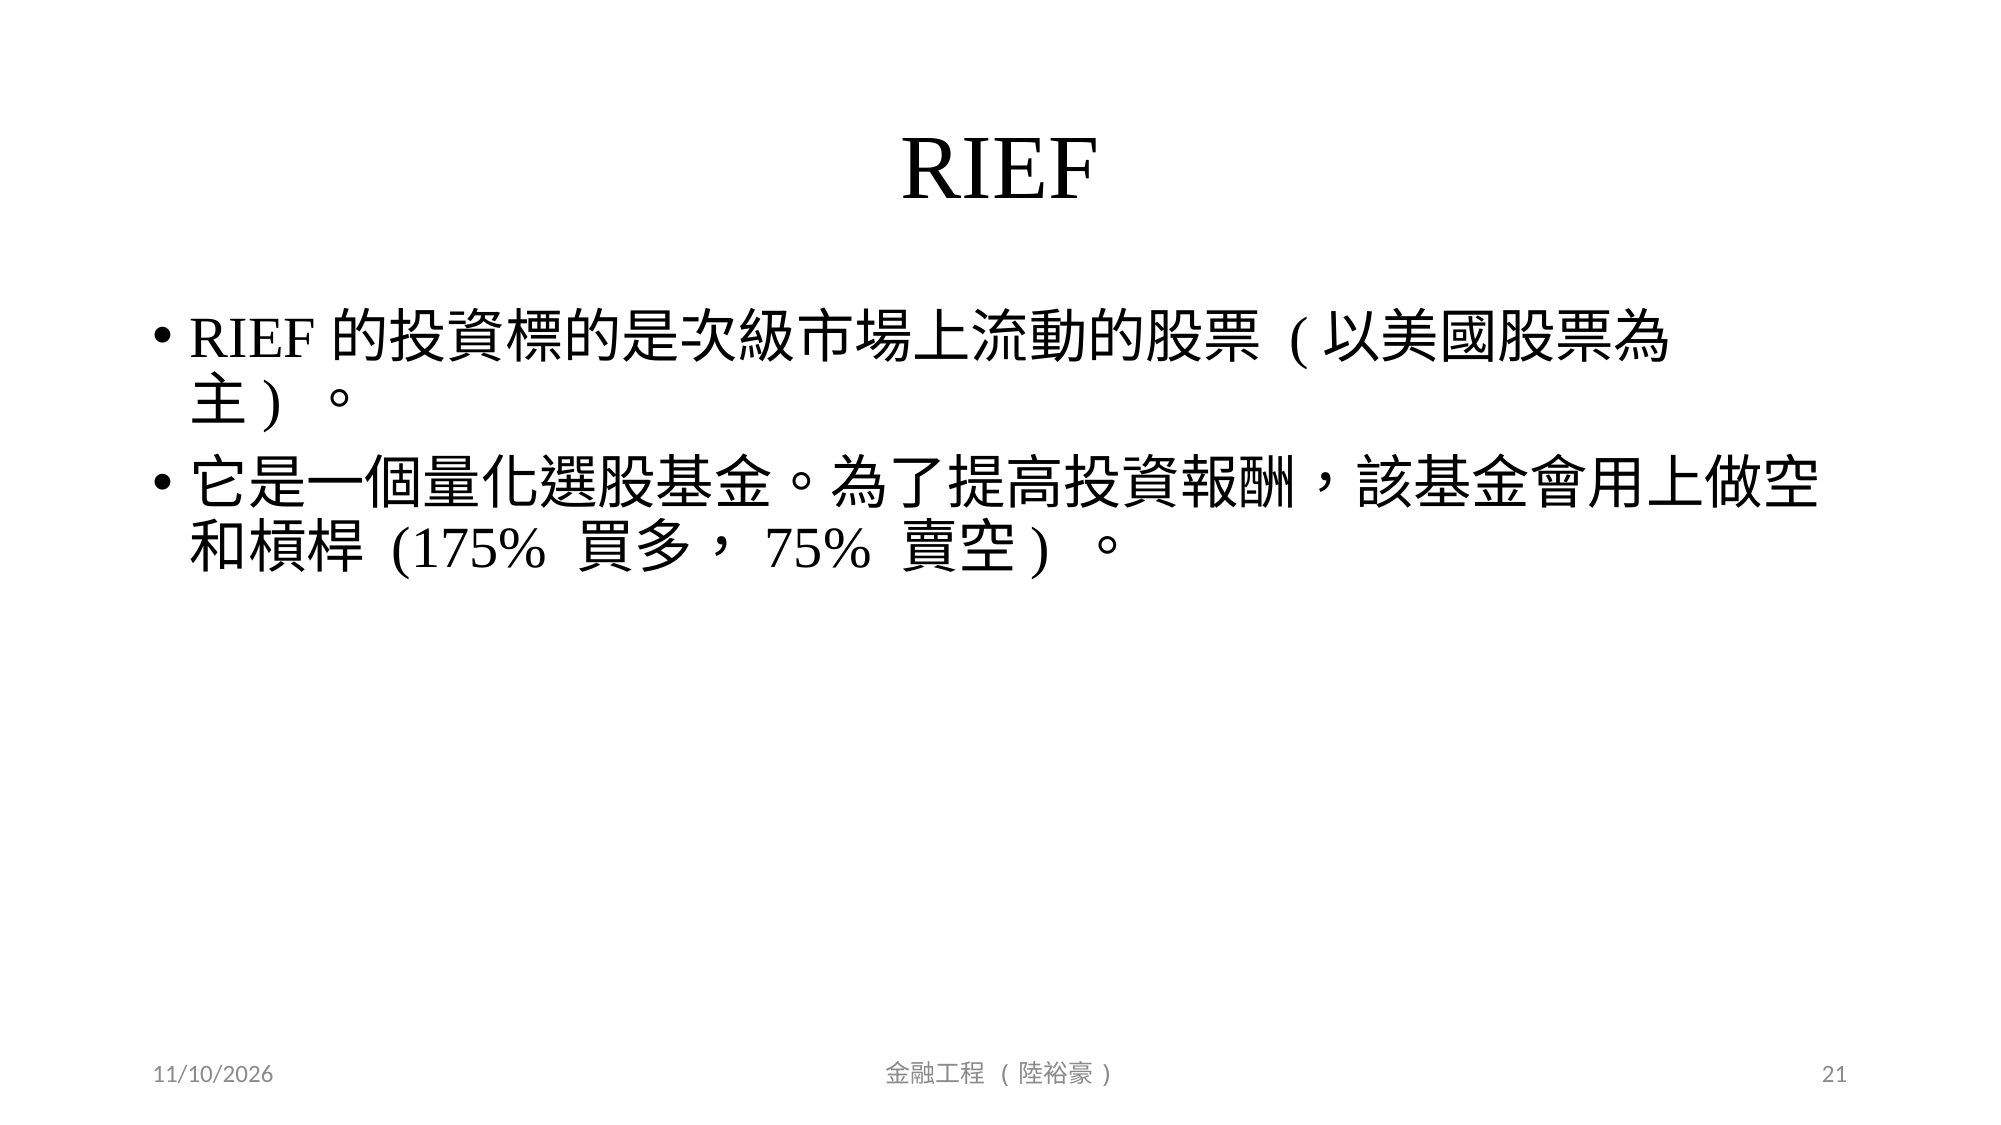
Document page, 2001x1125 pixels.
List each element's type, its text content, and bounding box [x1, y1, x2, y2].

title RIEF [137, 59, 1863, 278]
footer 金融工程 (陸裕豪) [662, 1042, 1338, 1103]
list RIEF的投資標的是次級市場上流動的股票 (以美國股票為主) 。 它是一個量化選股基金。為了提高投資報酬，該基金會用上做空和槓桿 (175% 買多，75% 賣空) 。 [137, 299, 1863, 1014]
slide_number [137, 1042, 588, 1103]
slide_number 21 [1412, 1042, 1863, 1103]
